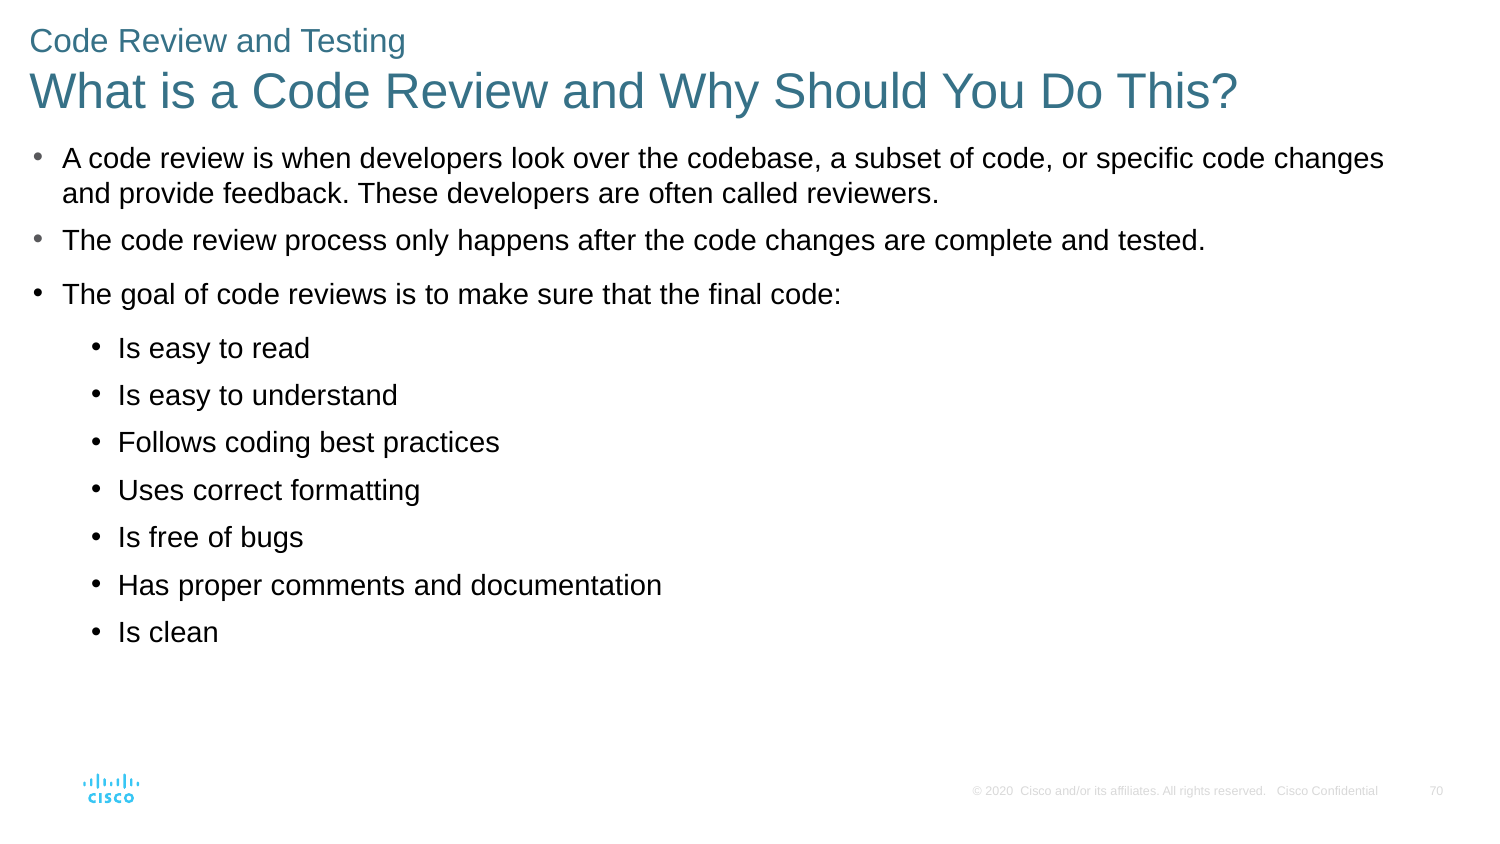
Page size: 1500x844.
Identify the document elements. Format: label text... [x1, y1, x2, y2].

list A code review is when developers look over the codebase, a subset of code, or specific code changes and provide feedback. These developers are often called reviewers. The code review process only happens after the code changes are complete and tested. The goal of code reviews is to make sure that the final code: Is easy to read Is easy to understand Follows coding best practices Uses correct formatting Is free of bugs Has proper comments and documentation Is clean [0, 131, 1451, 762]
title Code Review and Testing What is a Code Review and Why Should You Do This? [14, 6, 1327, 131]
